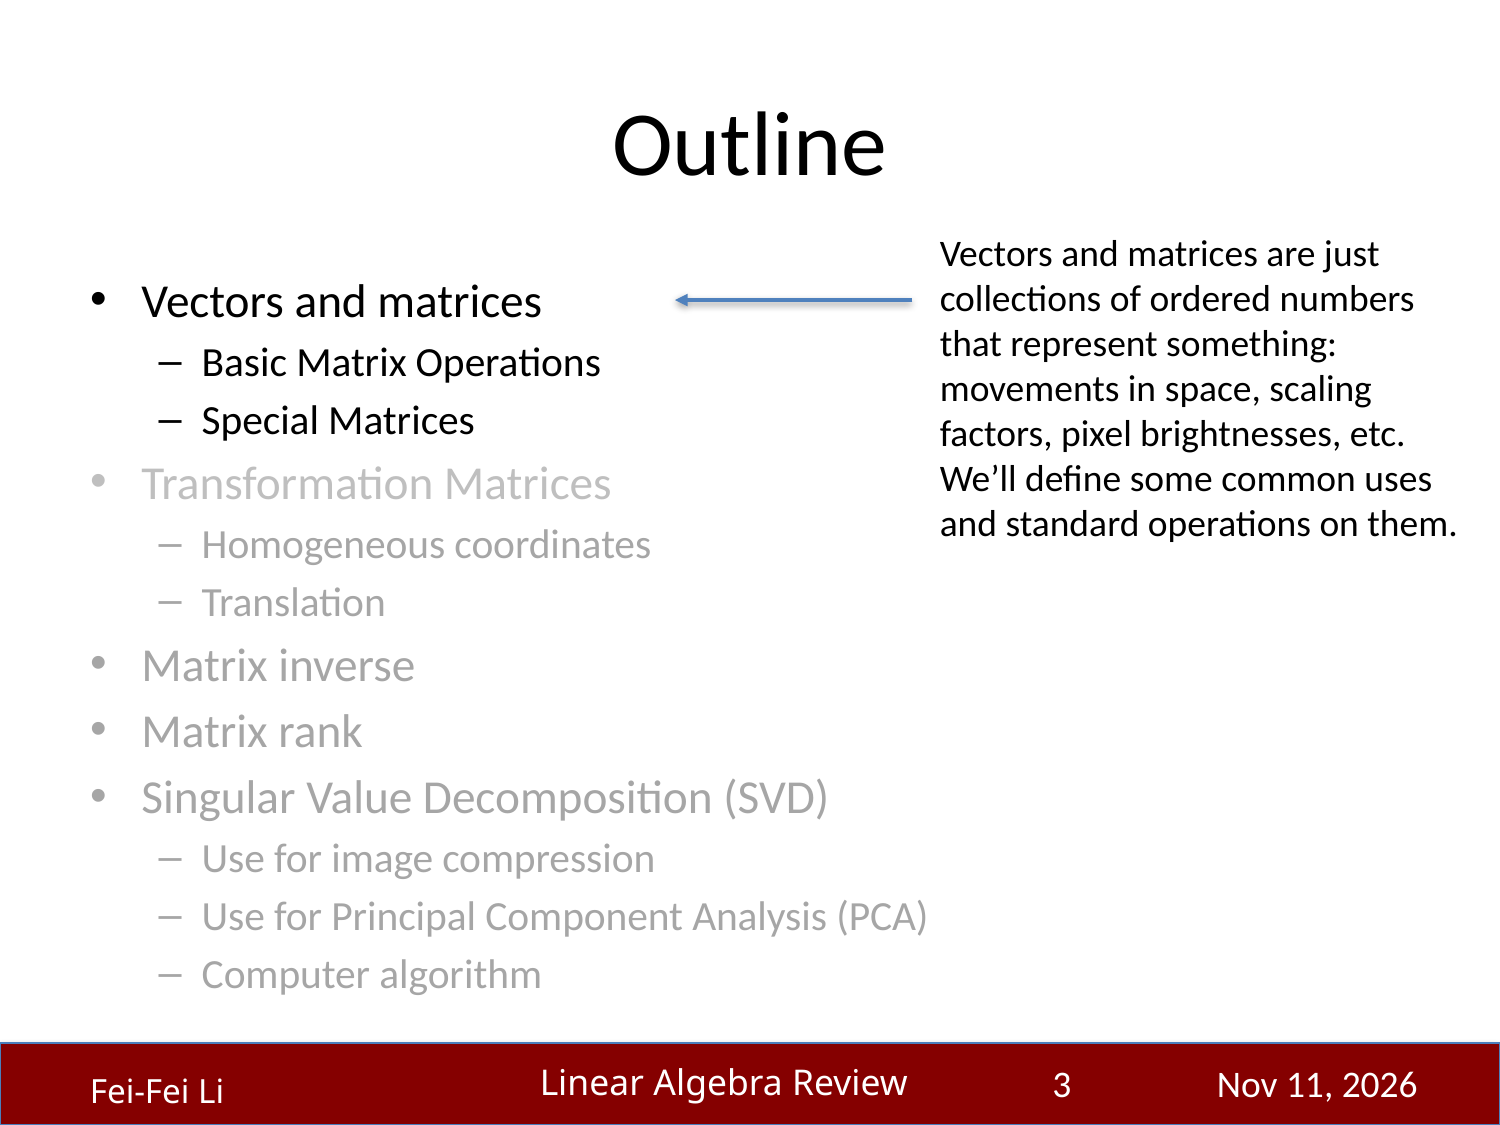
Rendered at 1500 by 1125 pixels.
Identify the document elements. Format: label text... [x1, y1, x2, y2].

slide_number 3 [1037, 1052, 1203, 1113]
text_box Vectors and matrices are just collections of ordered numbers that represent something: movements in space, scaling factors, pixel brightnesses, etc. We’ll define some common uses and standard operations on them. [924, 221, 1500, 552]
slide_number 23-Sep-14 [1203, 1052, 1463, 1113]
list Vectors and matrices Basic Matrix Operations Special Matrices Transformation Matrices Homogeneous coordinates Translation Matrix inverse Matrix rank Singular Value Decomposition (SVD) Use for image compression Use for Principal Component Analysis (PCA) Computer algorithm [75, 262, 1425, 1005]
title Outline [75, 45, 1425, 233]
